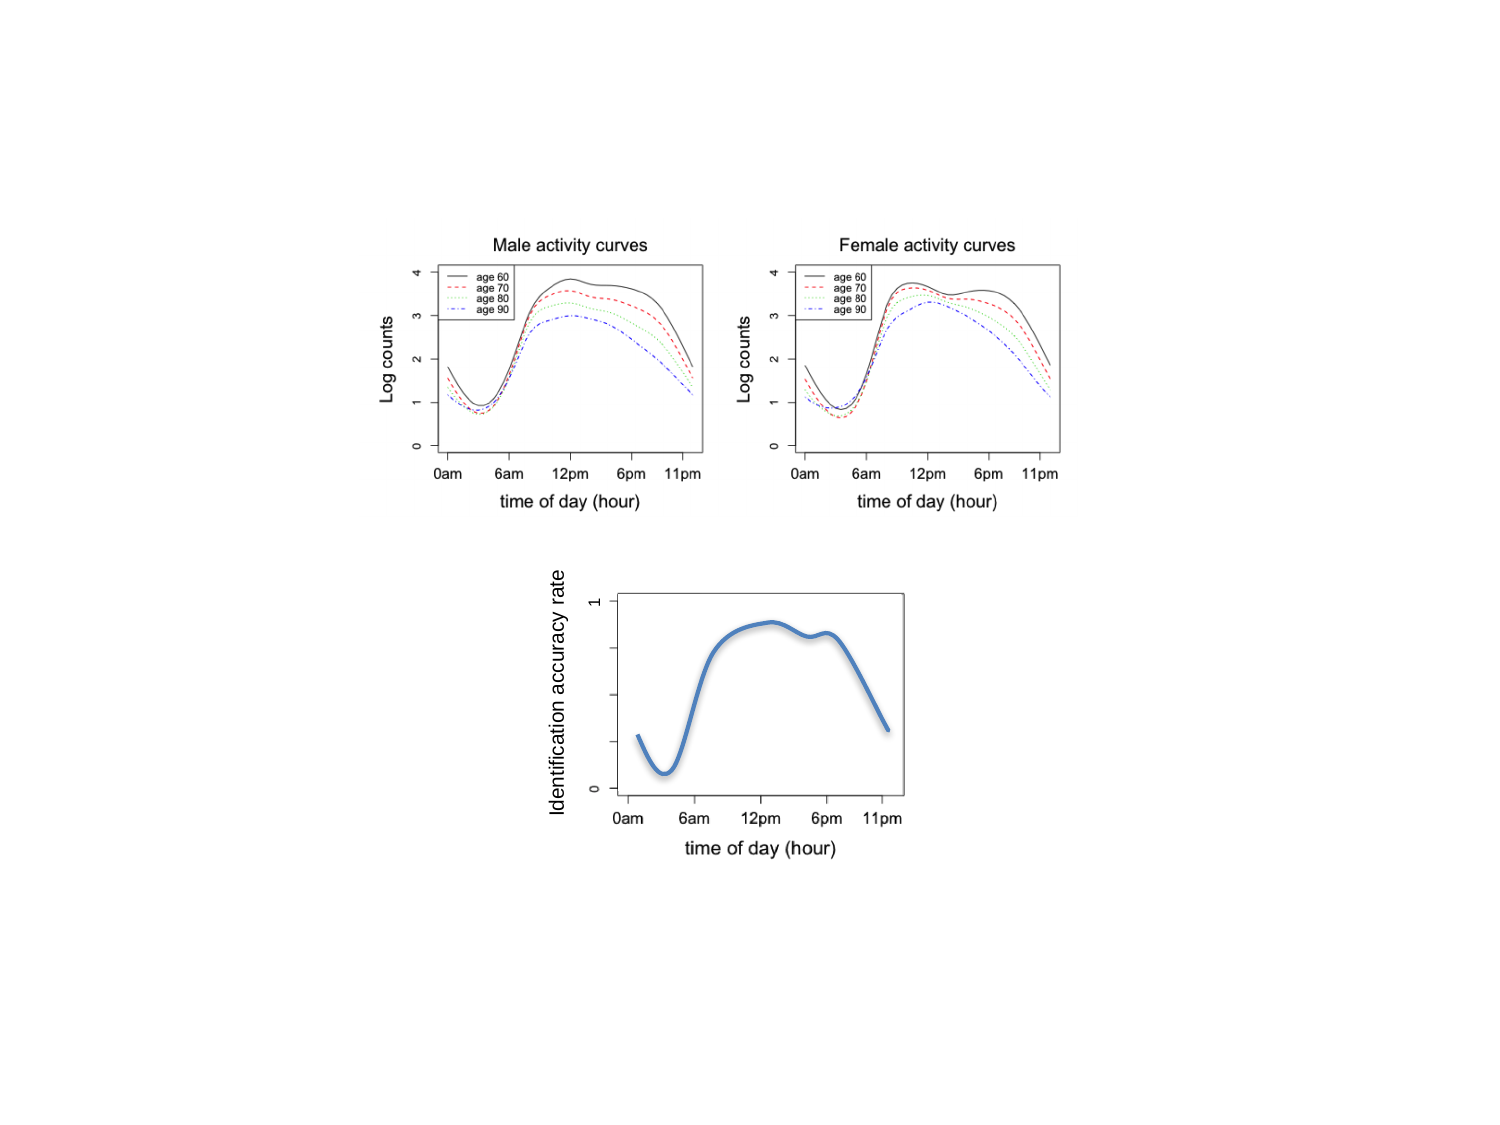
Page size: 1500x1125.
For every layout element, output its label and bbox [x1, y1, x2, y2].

picture [532, 543, 929, 865]
picture [358, 218, 1078, 517]
